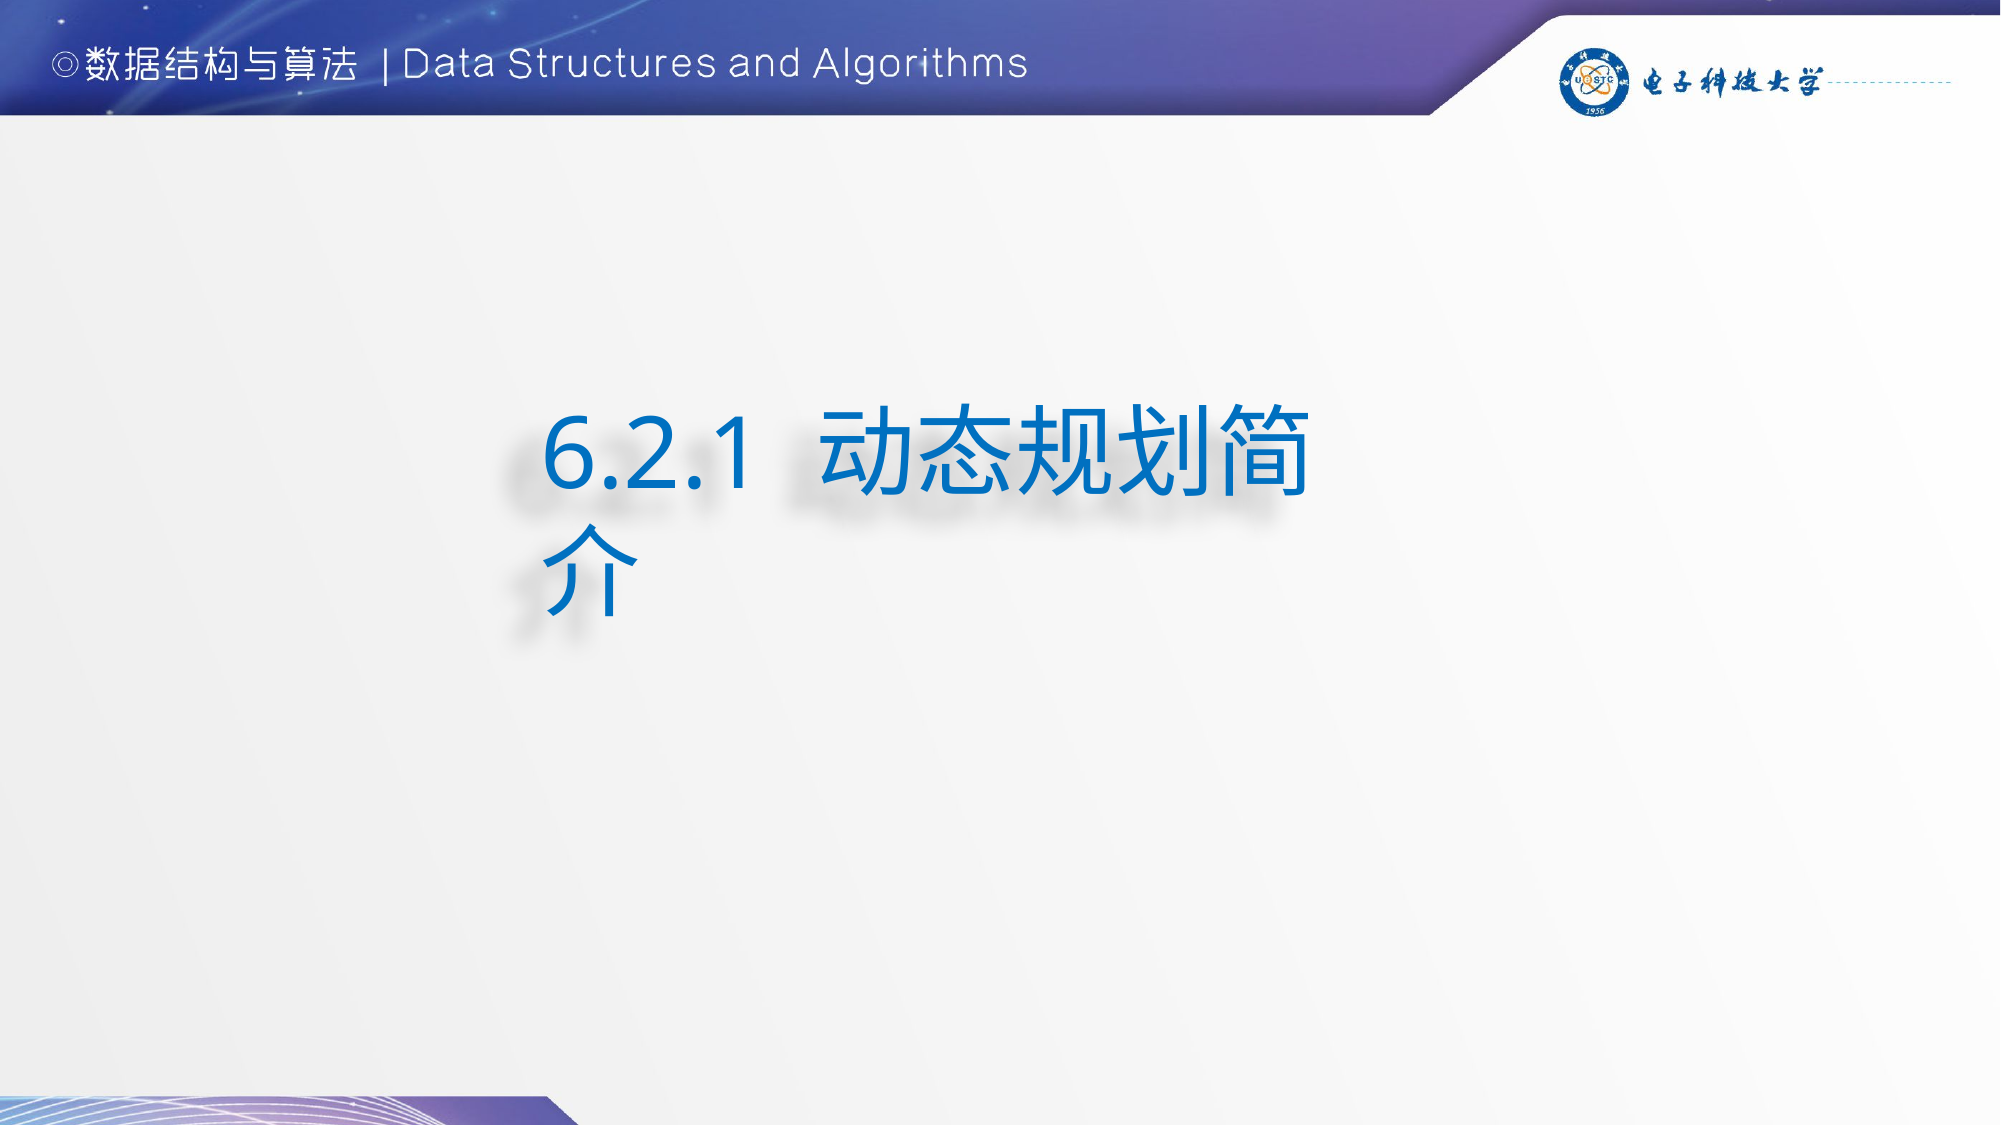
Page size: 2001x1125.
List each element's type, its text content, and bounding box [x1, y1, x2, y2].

picture [0, 0, 2001, 1125]
list 6.2.1 动态规划简介 [525, 0, 1417, 637]
